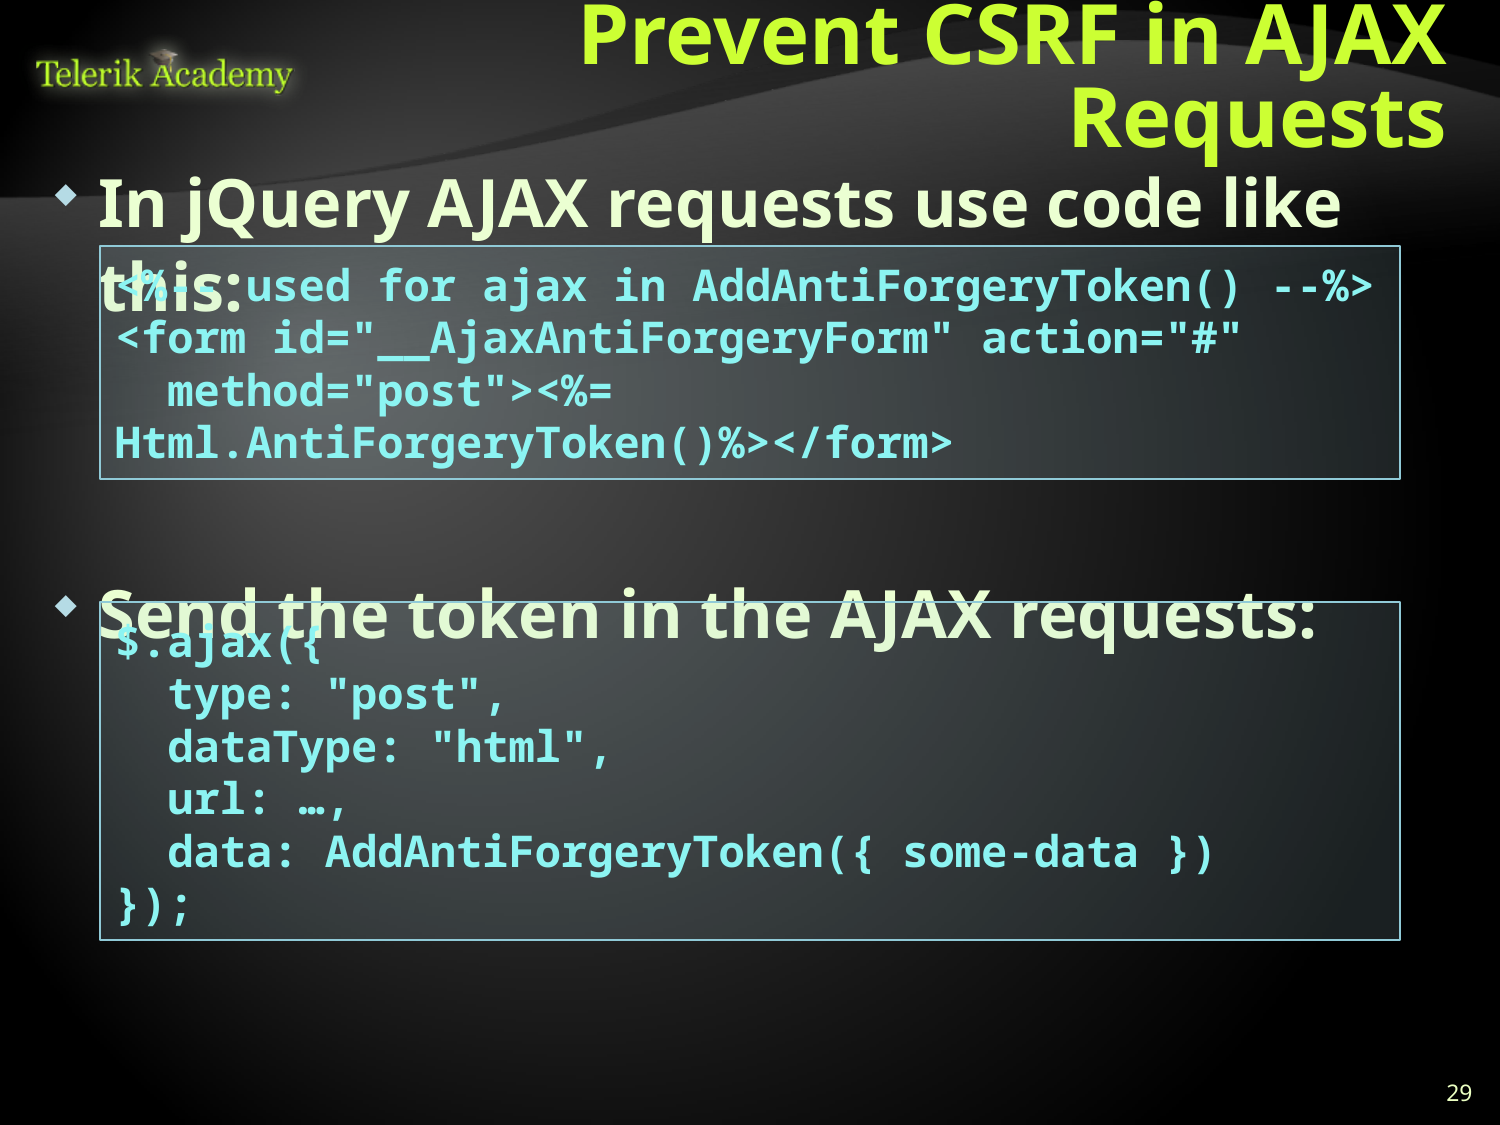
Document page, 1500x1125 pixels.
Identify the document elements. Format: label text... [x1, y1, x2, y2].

list In jQuery AJAX requests use code like this: Send the token in the AJAX requests: [37, 149, 1463, 1100]
picture [0, 0, 1500, 1125]
title Prevent CSRF in AJAX Requests [300, 12, 1463, 149]
text_box <%-- used for ajax in AddAntiForgeryToken() --%> <form id="__AjaxAntiForgeryForm" action="#" method="post"><%= Html.AntiForgeryToken()%></form> [99, 245, 1400, 480]
text_box $.ajax({ type: "post", dataType: "html", url: …, data: AddAntiForgeryToken({ some-data }) }); [99, 601, 1400, 941]
slide_number 29 [1412, 1074, 1488, 1113]
